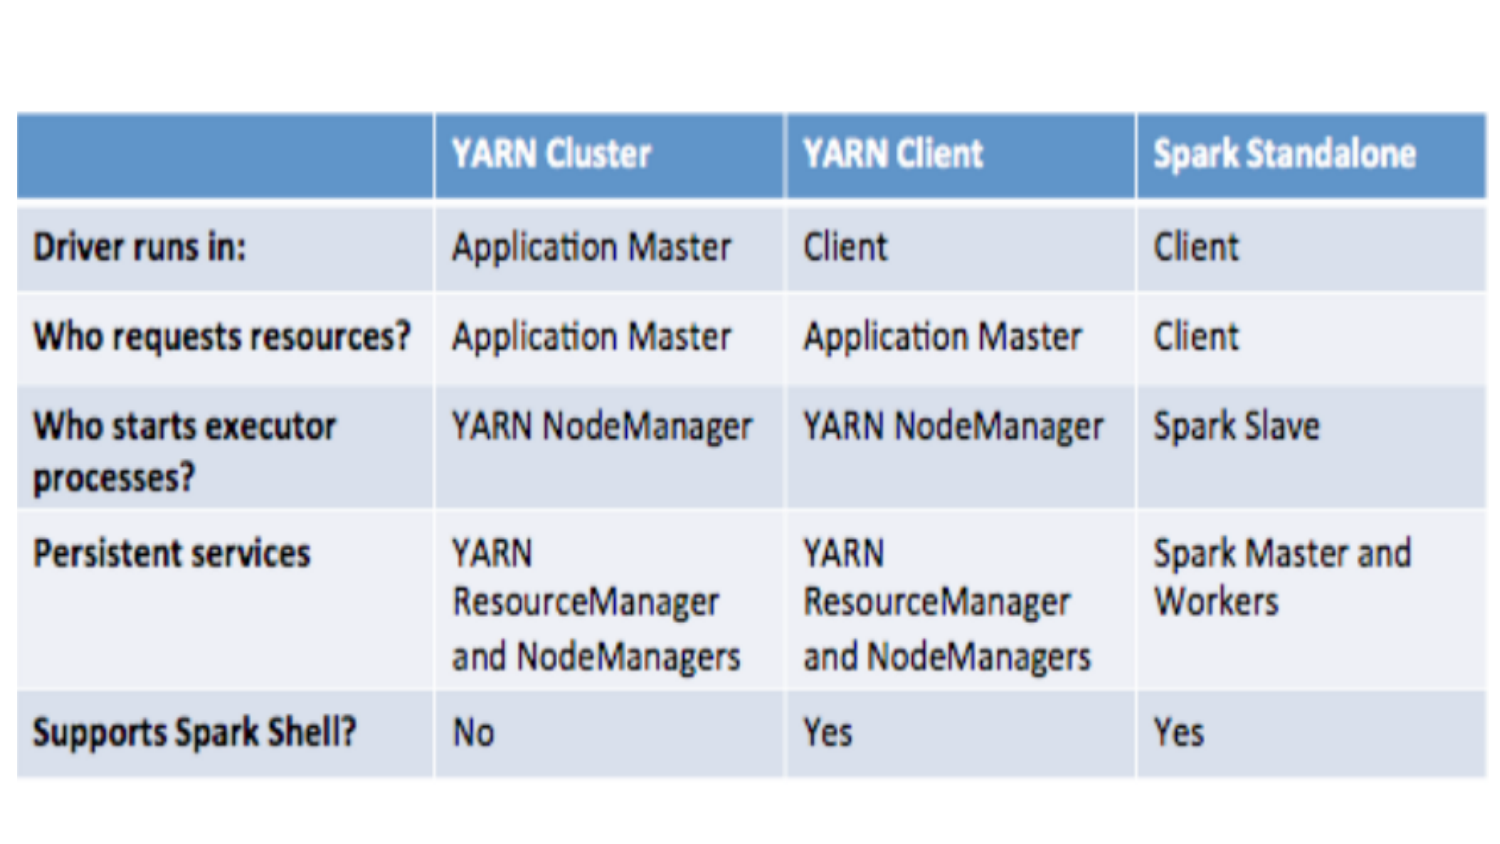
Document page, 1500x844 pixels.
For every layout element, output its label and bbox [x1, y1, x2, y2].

picture [17, 111, 1489, 800]
